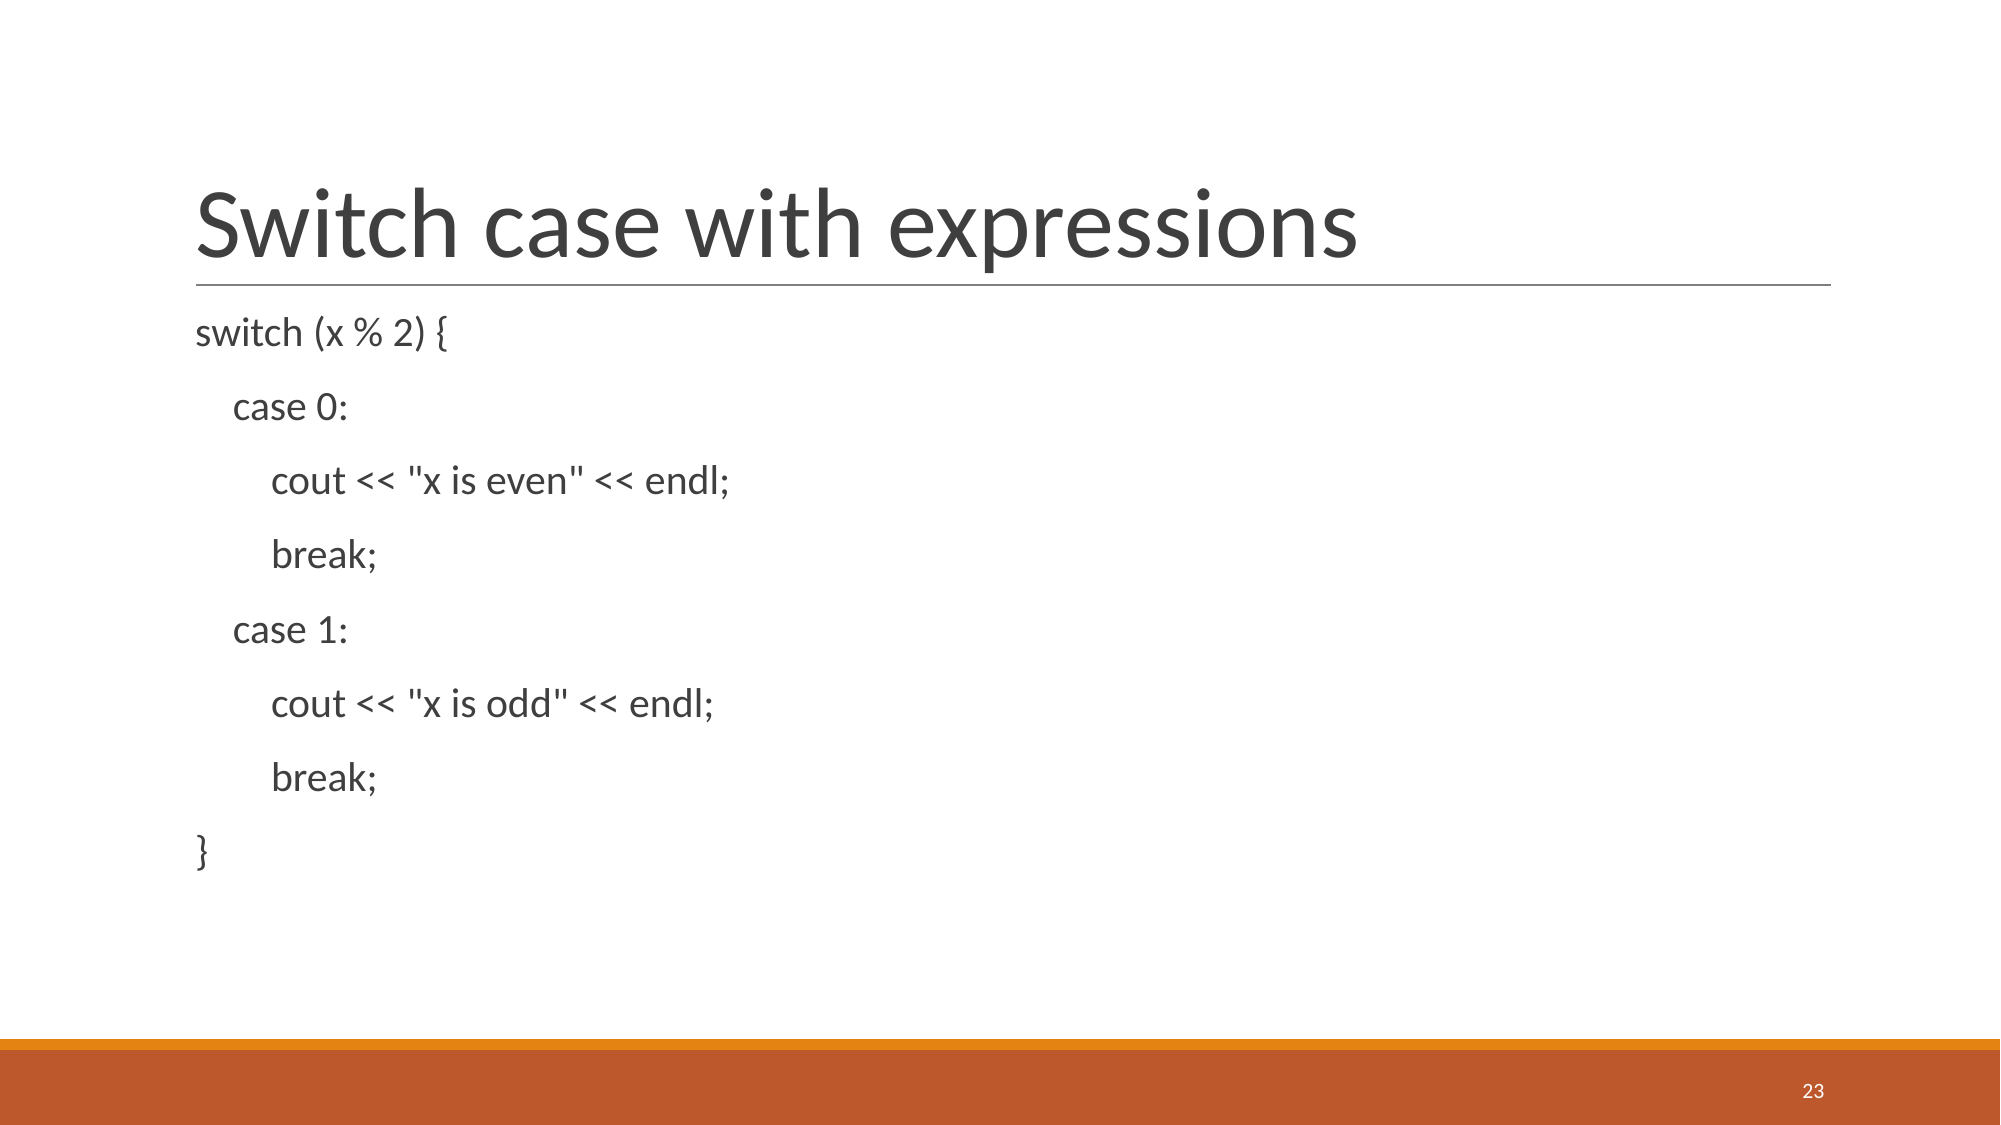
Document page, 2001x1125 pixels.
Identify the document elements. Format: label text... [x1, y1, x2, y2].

title Switch case with expressions [180, 47, 1830, 285]
slide_number ‹#› [1624, 1059, 1840, 1120]
list switch (x % 2) { case 0: cout << "x is even" << endl; break; case 1: cout << "x is odd" << endl; break; } [180, 302, 990, 963]
